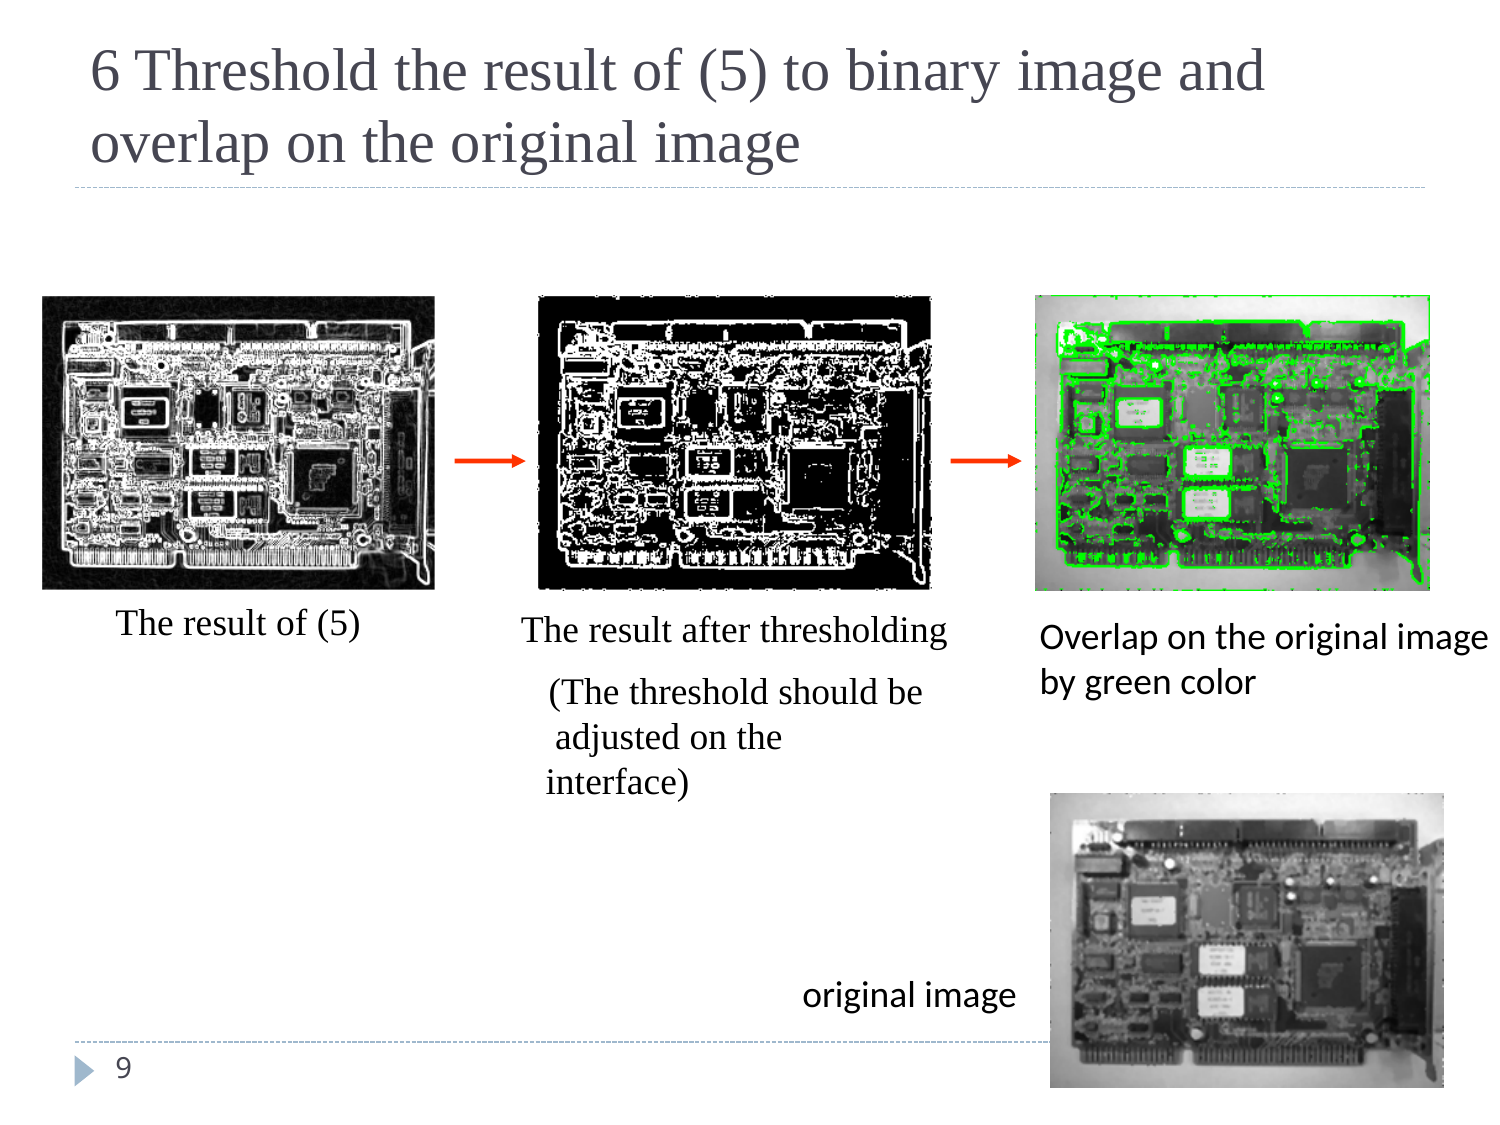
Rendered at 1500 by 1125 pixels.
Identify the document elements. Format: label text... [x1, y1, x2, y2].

text_box The result of (5) [66, 601, 410, 651]
text_box original image [787, 963, 1032, 1023]
text_box (The threshold should be adjusted on the interface) [543, 664, 928, 802]
picture [537, 295, 932, 592]
picture [41, 295, 436, 592]
text_box The result after thresholding [478, 597, 991, 658]
text_box Overlap on the original image by green color [1024, 604, 1500, 710]
text_box [950, 454, 1022, 468]
picture [1049, 793, 1444, 1088]
picture [1035, 295, 1430, 592]
slide_number 9 [111, 1049, 150, 1125]
title 6 Threshold the result of (5) to binary image and overlap on the original image [87, 27, 1413, 218]
text_box [454, 454, 526, 468]
